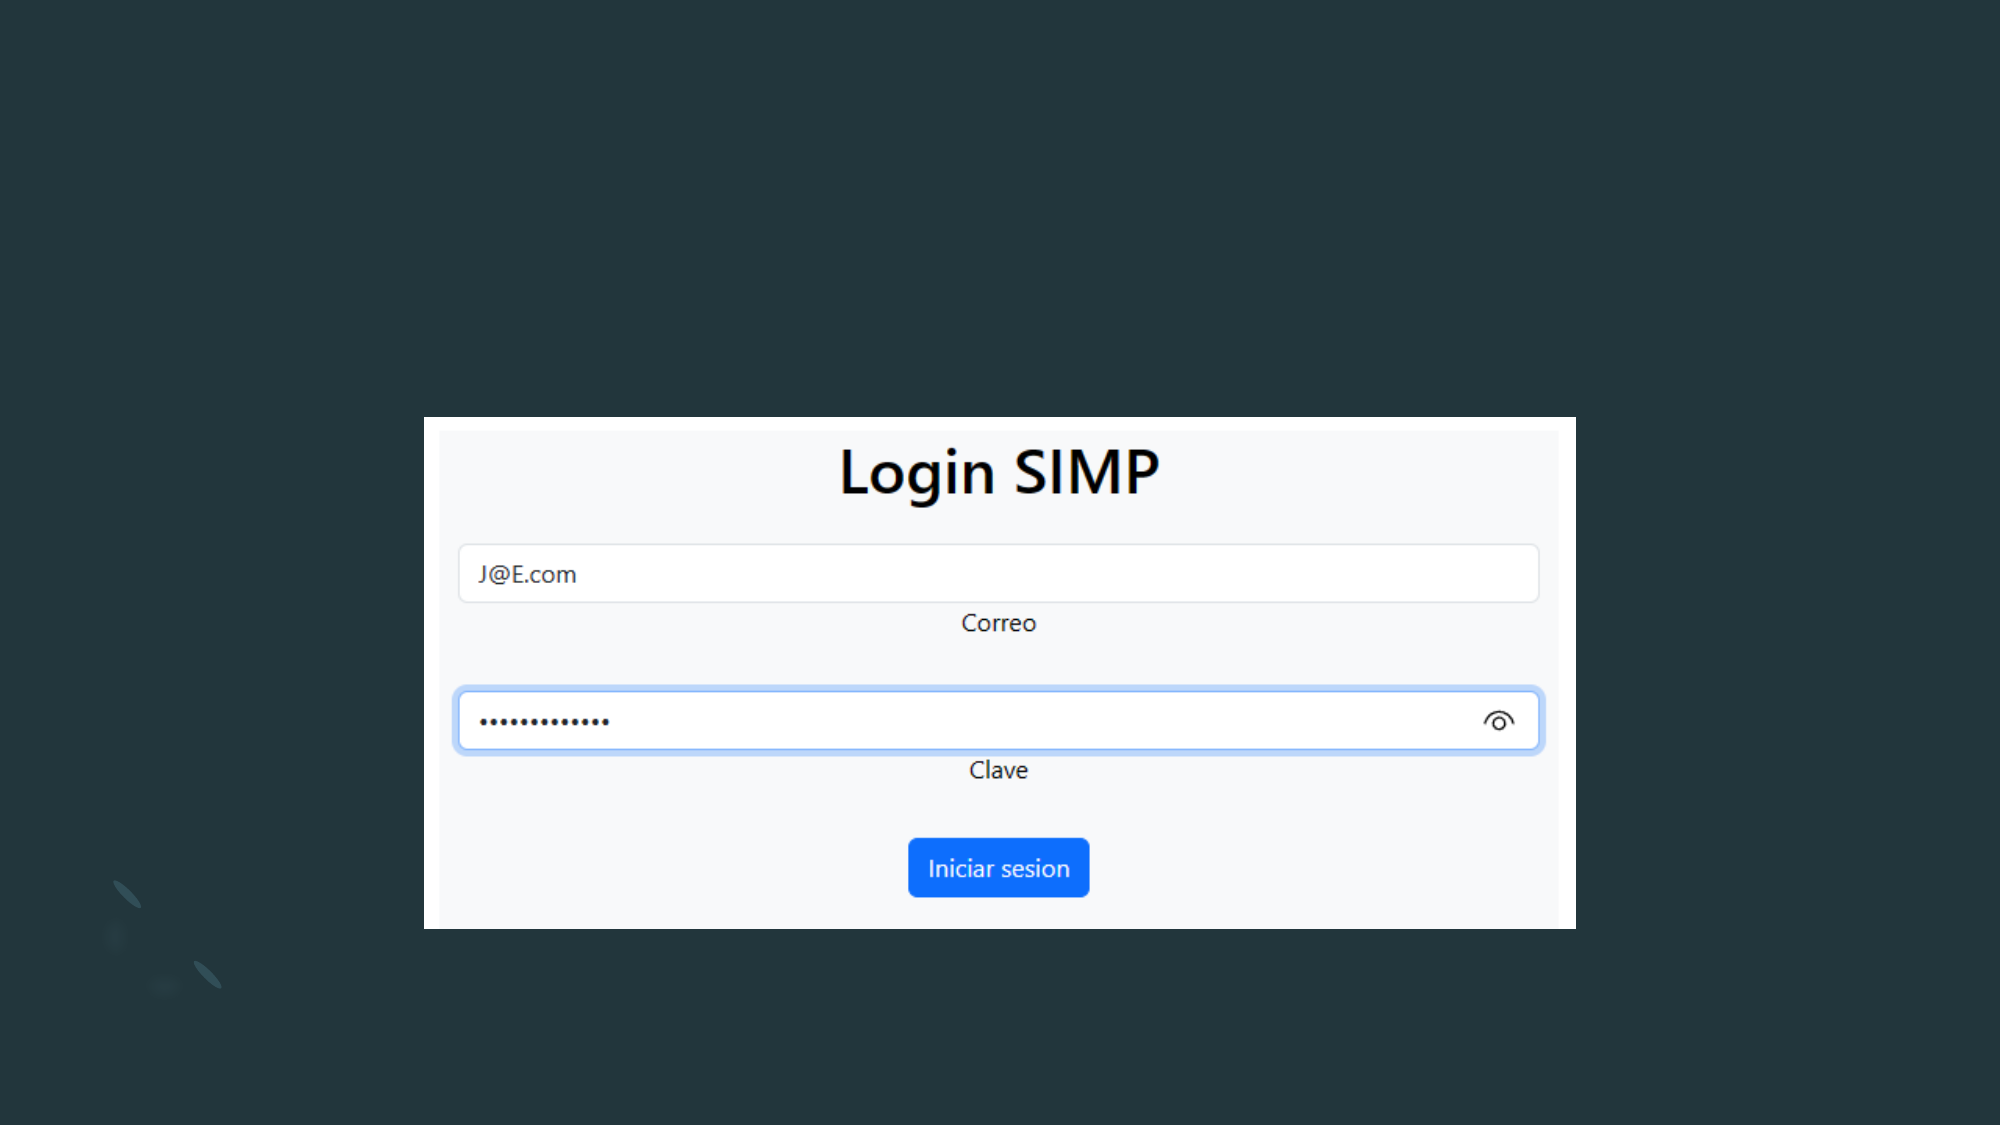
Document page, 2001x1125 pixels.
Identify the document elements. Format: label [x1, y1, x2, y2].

list [424, 417, 1576, 929]
